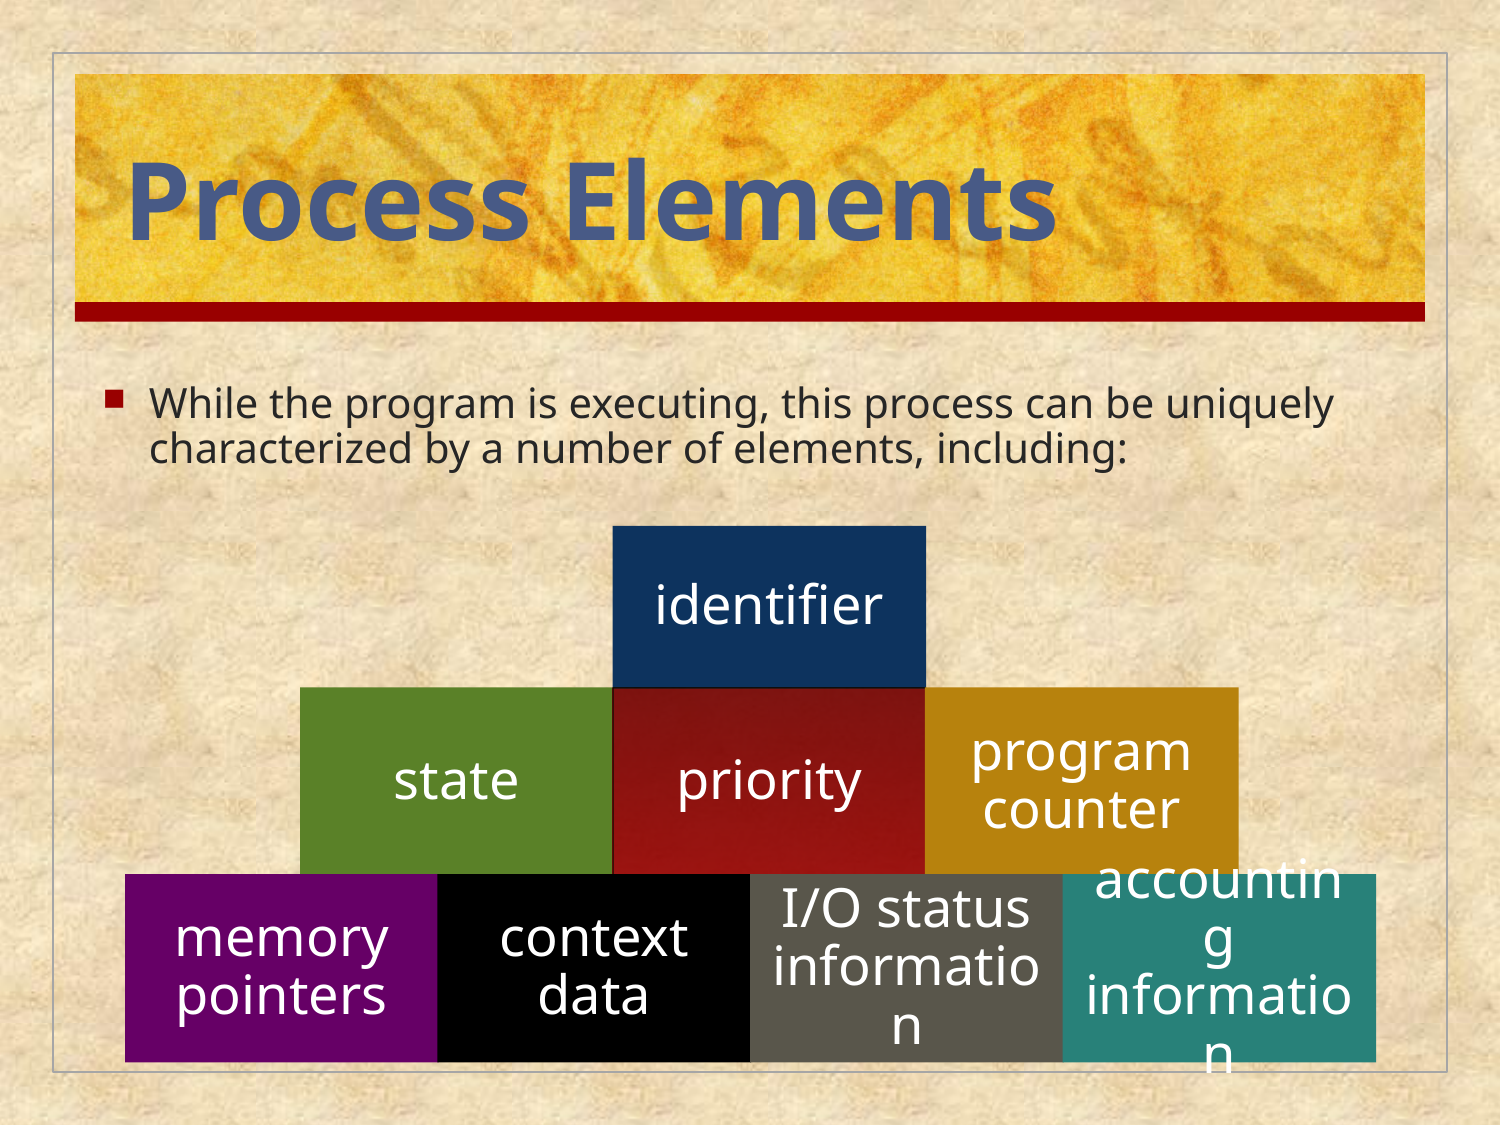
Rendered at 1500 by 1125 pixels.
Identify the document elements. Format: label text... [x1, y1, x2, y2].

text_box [36, 474, 1389, 1064]
picture [0, 0, 1500, 1125]
list While the program is executing, this process can be uniquely characterized by a number of elements, including: [87, 375, 1405, 1005]
title Process Elements [108, 74, 1392, 263]
